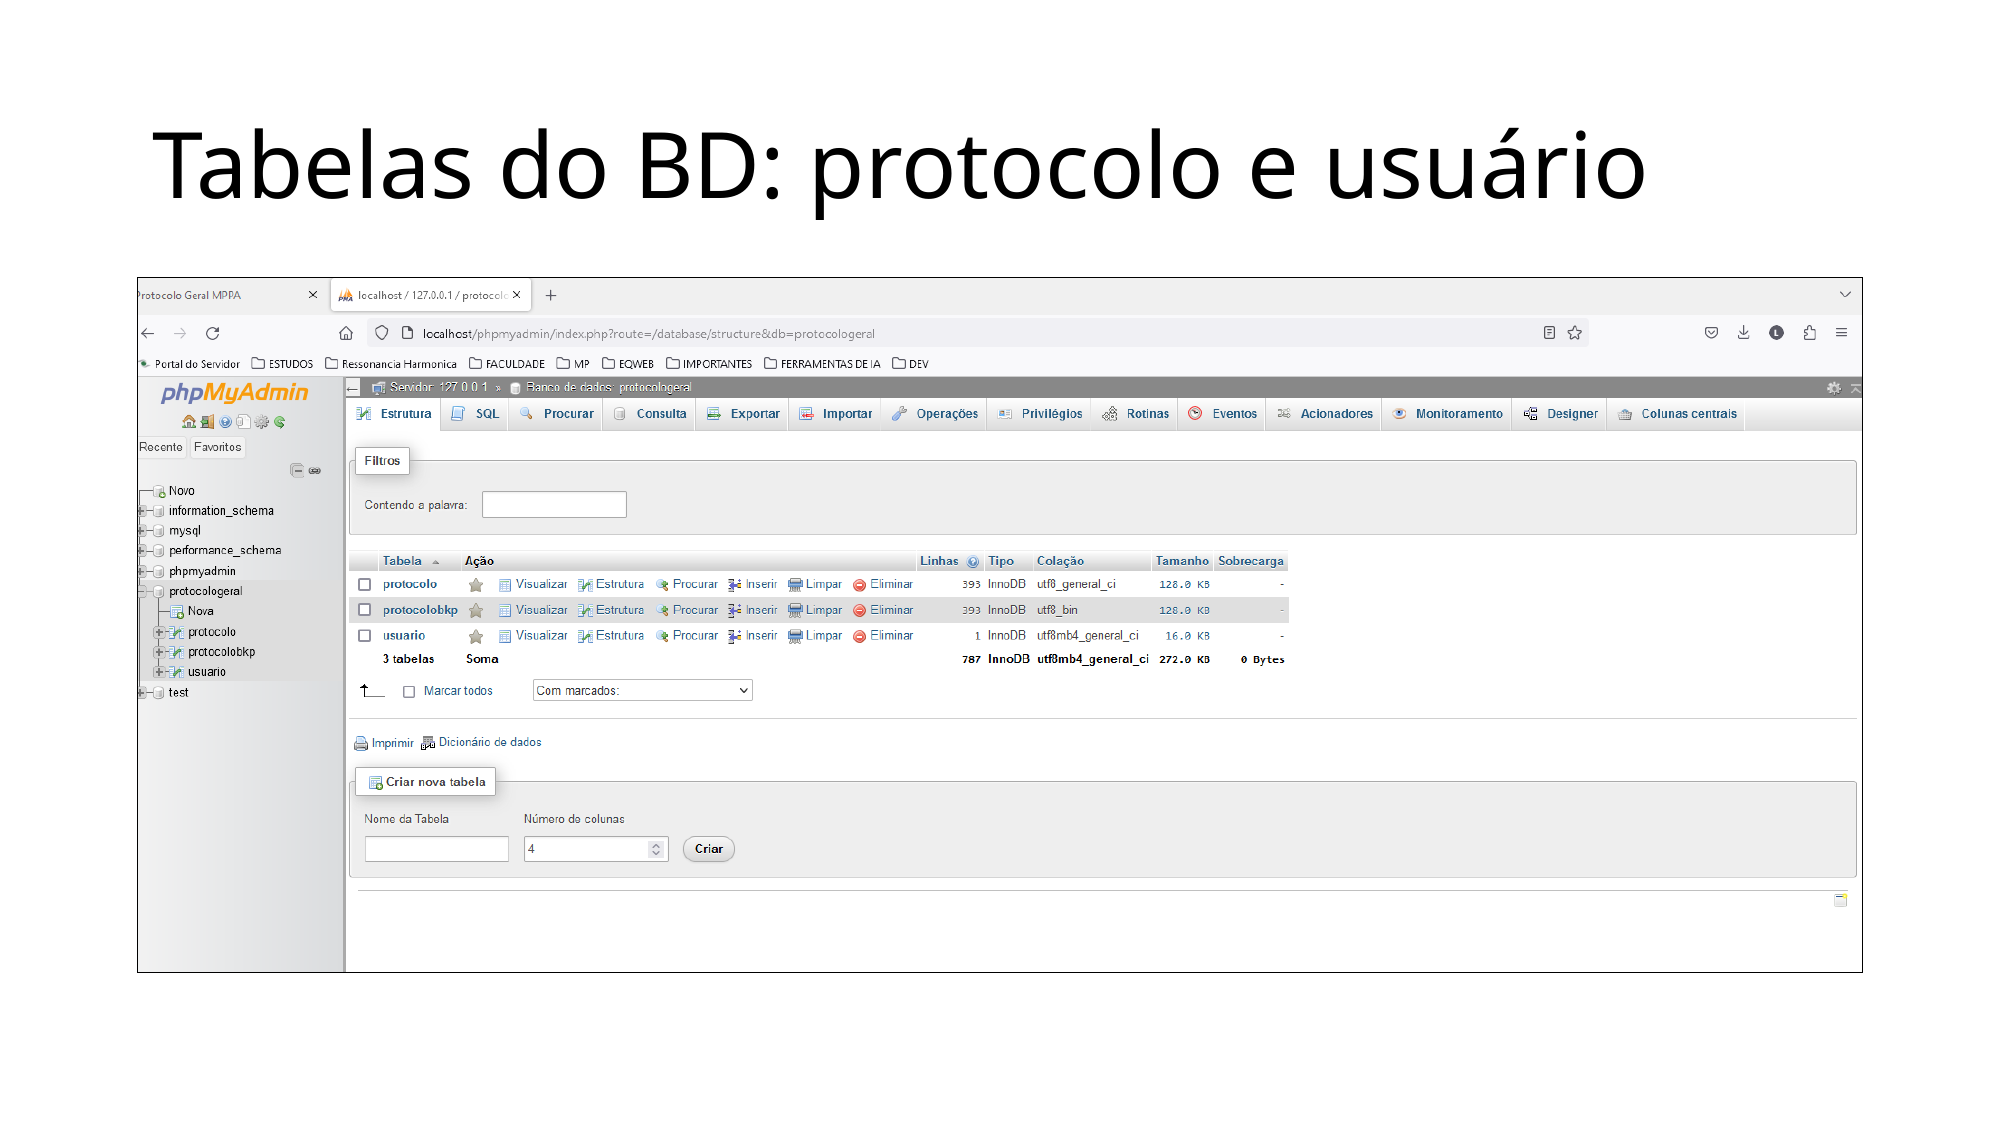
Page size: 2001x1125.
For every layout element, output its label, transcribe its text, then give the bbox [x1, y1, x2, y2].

title Tabelas do BD: protocolo e usuário [137, 59, 1863, 277]
picture [137, 277, 1863, 973]
